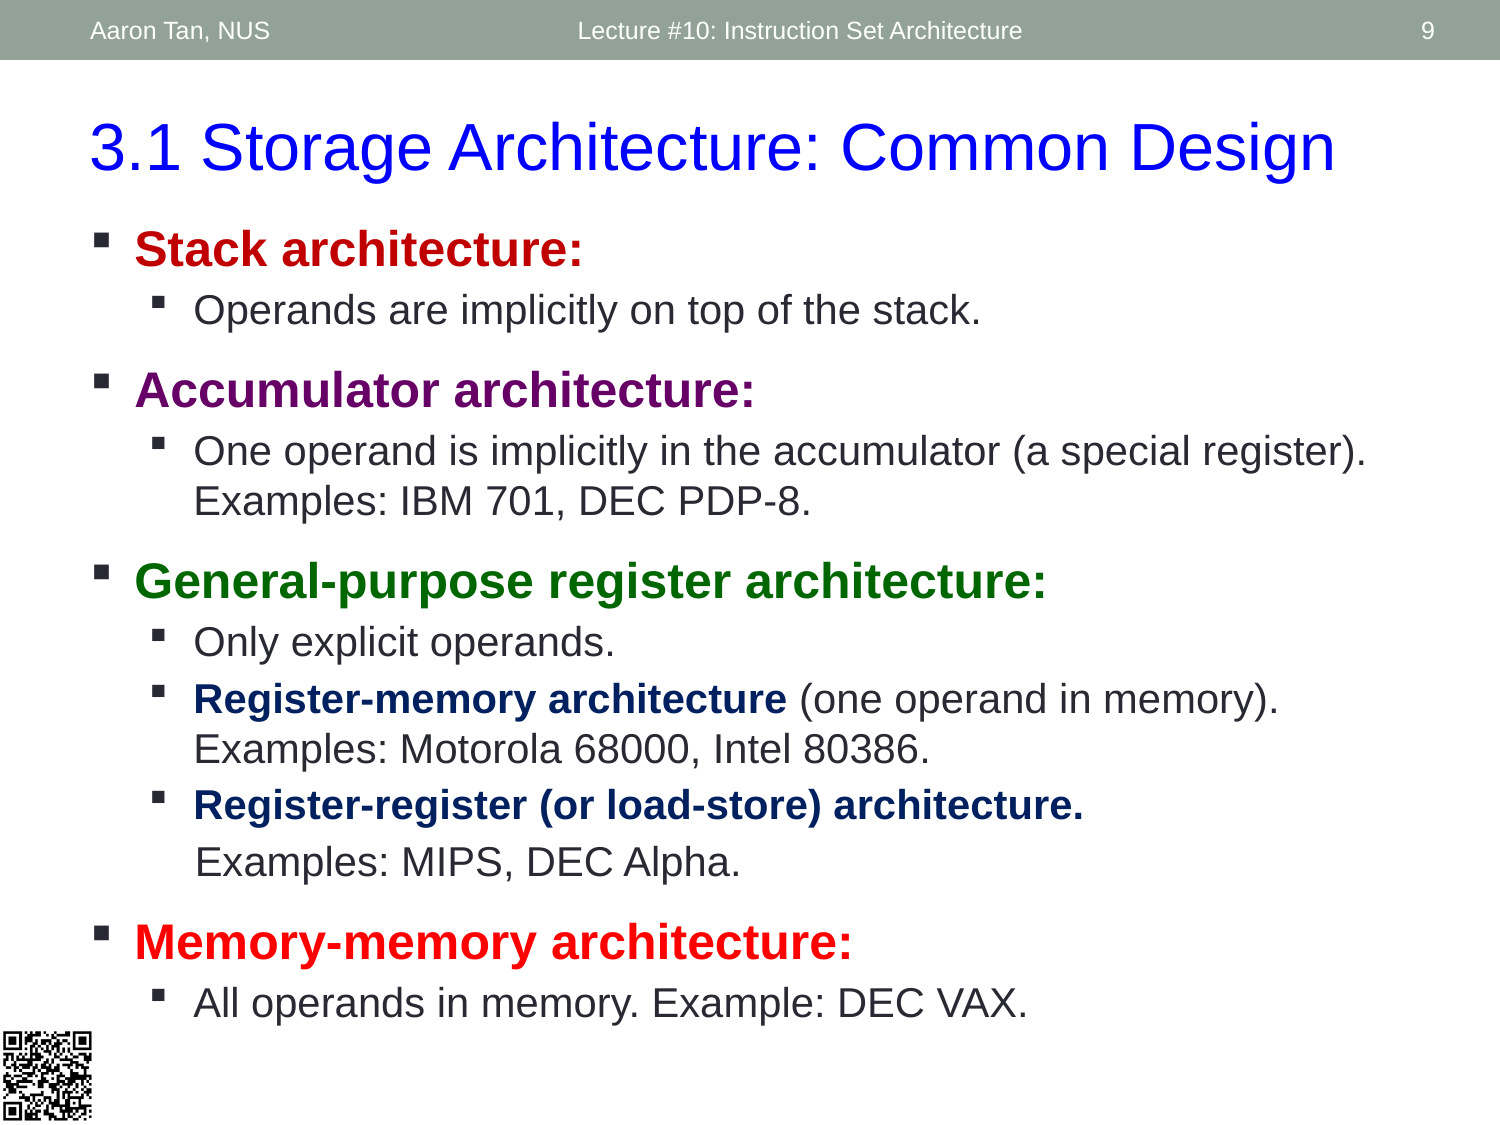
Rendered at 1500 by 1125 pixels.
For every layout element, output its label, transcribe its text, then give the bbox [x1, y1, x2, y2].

footer Lecture #10: Instruction Set Architecture [562, 3, 1238, 57]
picture [0, 1028, 95, 1124]
slide_number Aaron Tan, NUS [75, 3, 550, 57]
text_box 3.1 Storage Architecture: Common Design [74, 96, 1425, 192]
text_box Stack architecture: Operands are implicitly on top of the stack. Accumulator architecture: One operand is implicitly in the accumulator (a special register). Examples: IBM 701, DEC PDP-8. General-purpose register architecture: Only explicit operands. Register-memory architecture (one operand in memory). Examples: Motorola 68000, Intel 80386. Register-register (or load-store) architecture. Examples: MIPS, DEC Alpha. Memory-memory architecture: All operands in memory. Example: DEC VAX. [74, 208, 1438, 1060]
slide_number 9 [1308, 3, 1450, 57]
